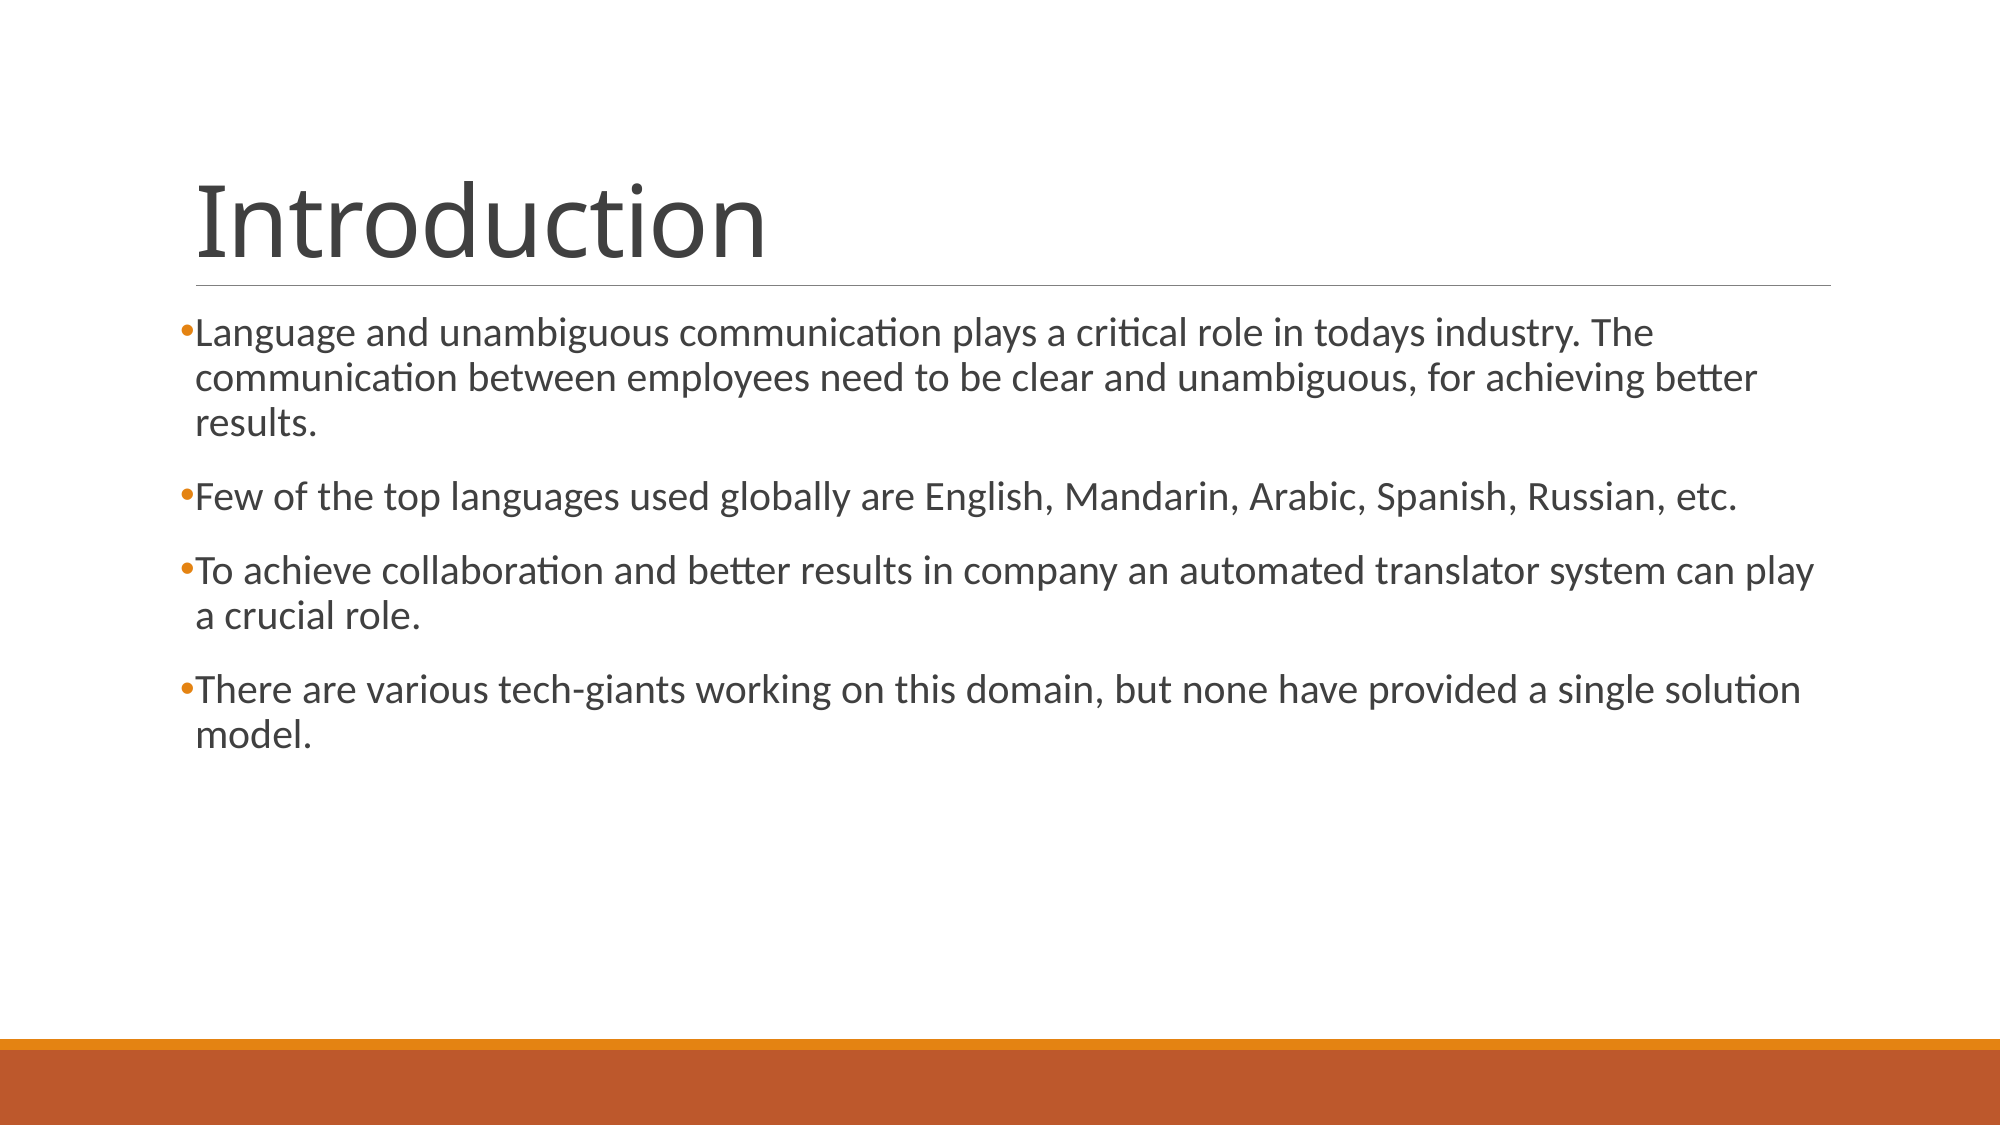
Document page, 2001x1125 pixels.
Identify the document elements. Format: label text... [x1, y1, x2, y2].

list Language and unambiguous communication plays a critical role in todays industry. The communication between employees need to be clear and unambiguous, for achieving better results. Few of the top languages used globally are English, Mandarin, Arabic, Spanish, Russian, etc. To achieve collaboration and better results in company an automated translator system can play a crucial role. There are various tech-giants working on this domain, but none have provided a single solution model. [180, 302, 1830, 963]
title Introduction [180, 47, 1830, 285]
